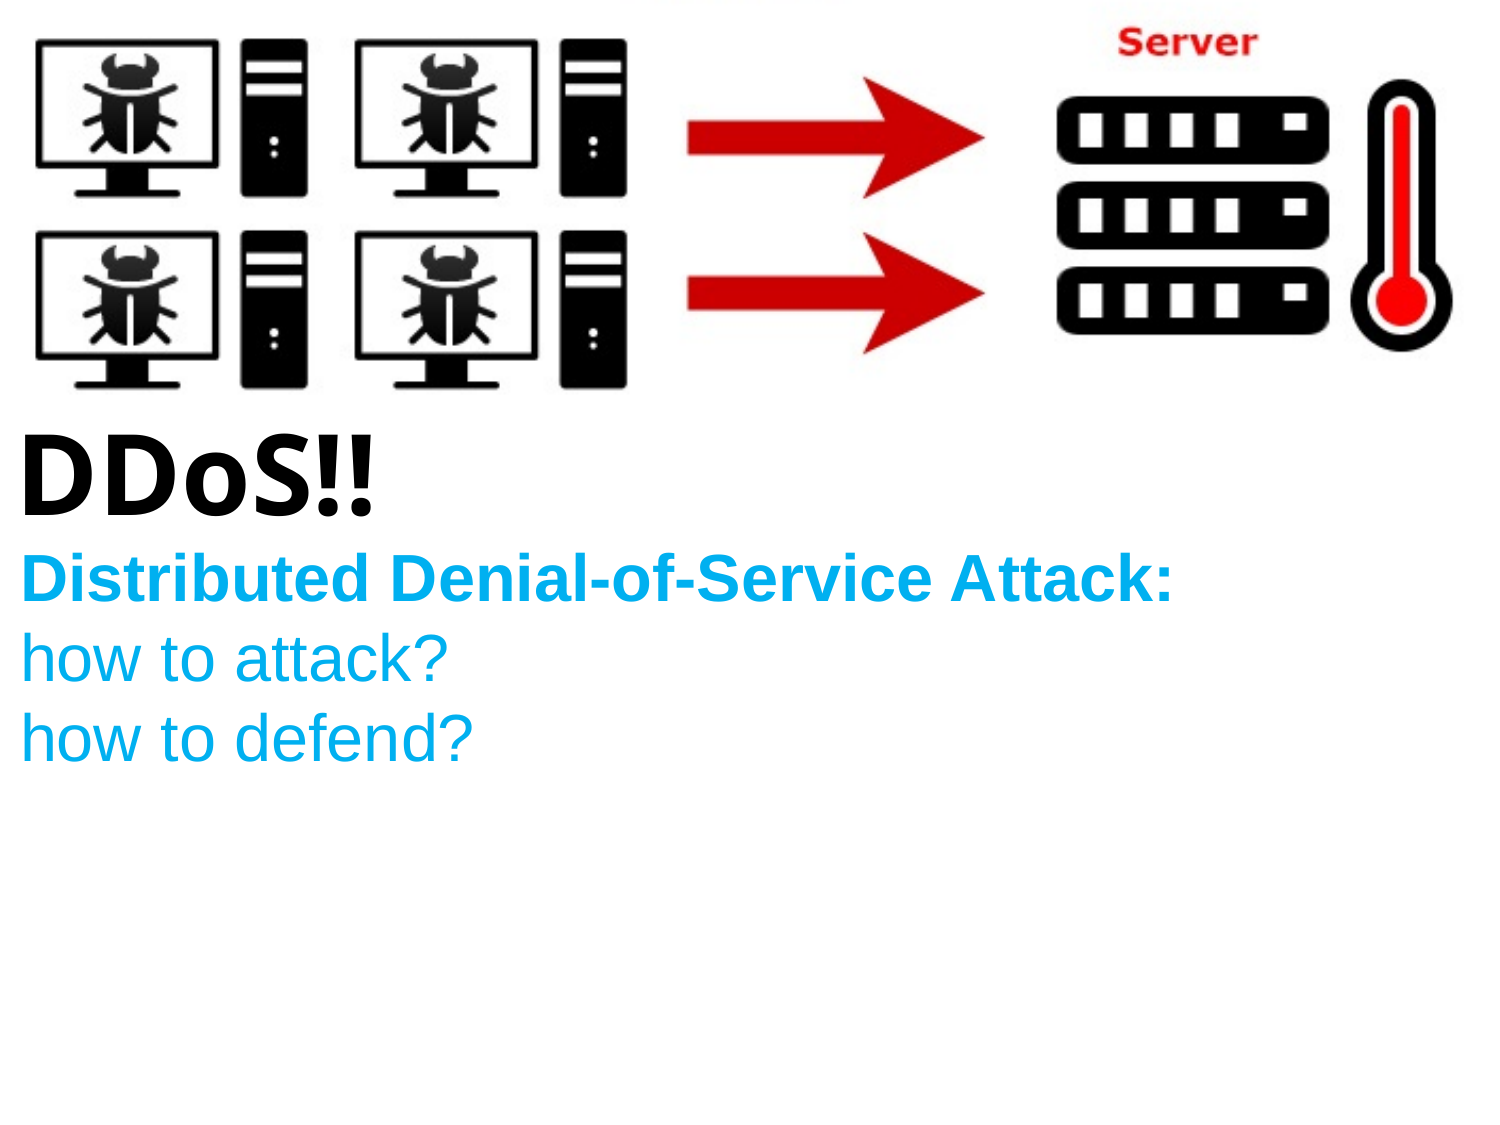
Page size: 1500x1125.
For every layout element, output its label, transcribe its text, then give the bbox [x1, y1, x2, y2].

text_box Distributed Denial-of-Service Attack: how to attack? how to defend? [0, 524, 1500, 785]
title DDoS!! [0, 454, 1500, 524]
picture [0, 0, 1500, 447]
